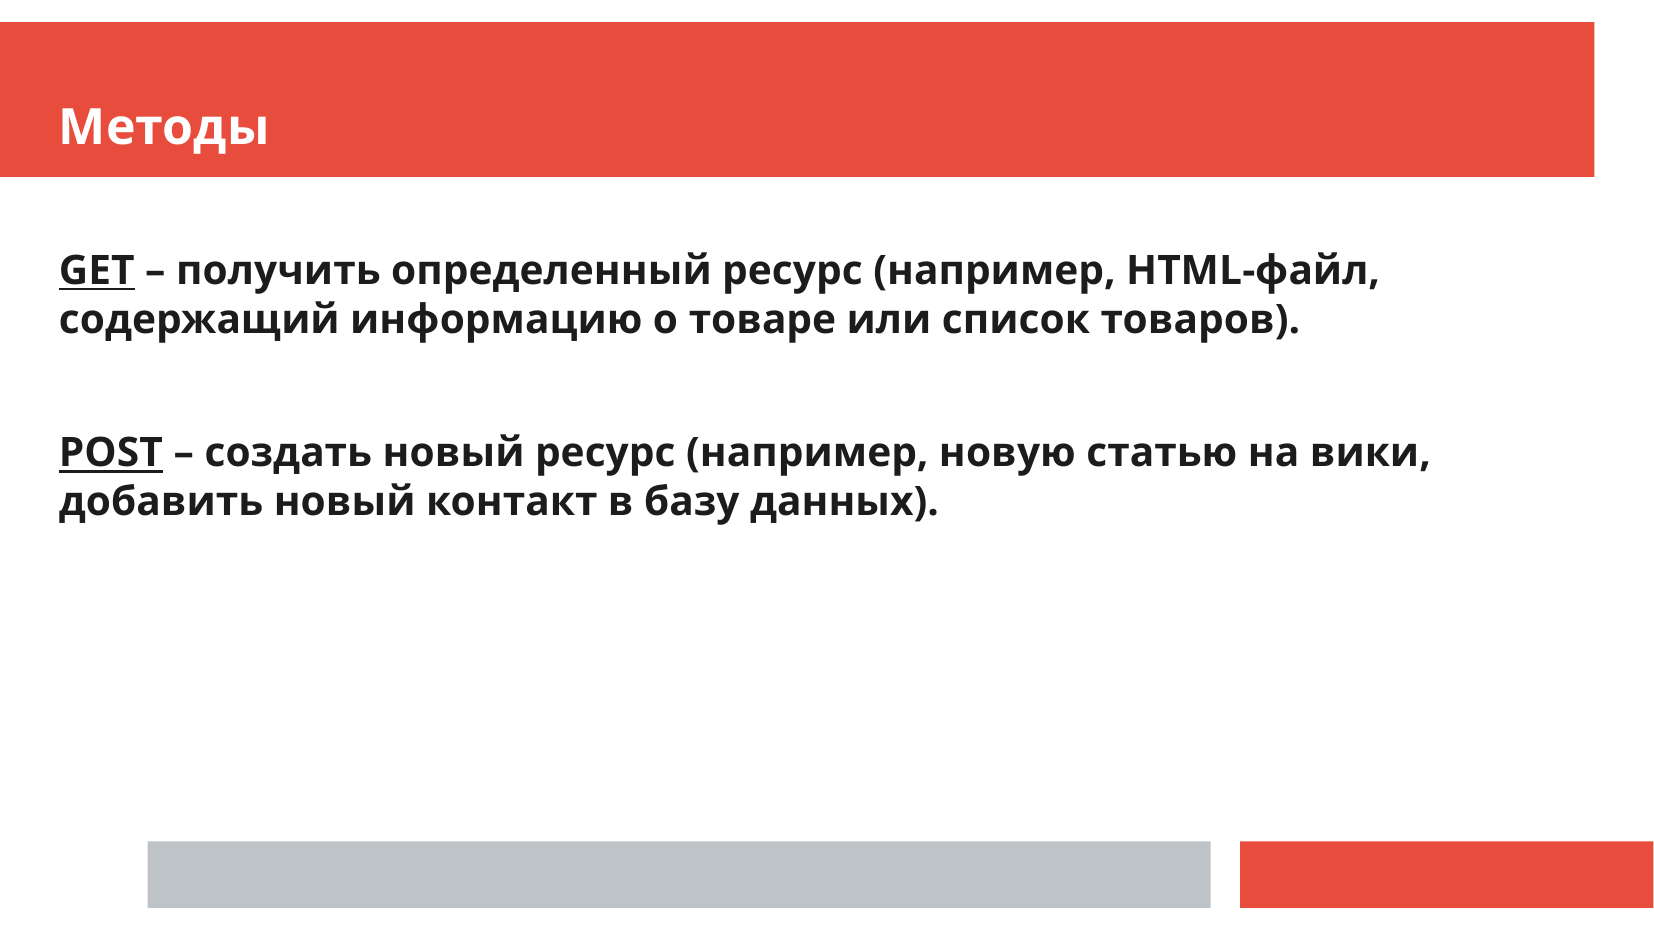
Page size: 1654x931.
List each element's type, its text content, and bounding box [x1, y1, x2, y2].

text_box GET – получить определенный ресурс (например, HTML-файл, содержащий информацию о товаре или список товаров). POST – создать новый ресурс (например, новую статью на вики, добавить новый контакт в базу данных). [59, 243, 1565, 820]
text_box Методы [59, 44, 1595, 155]
